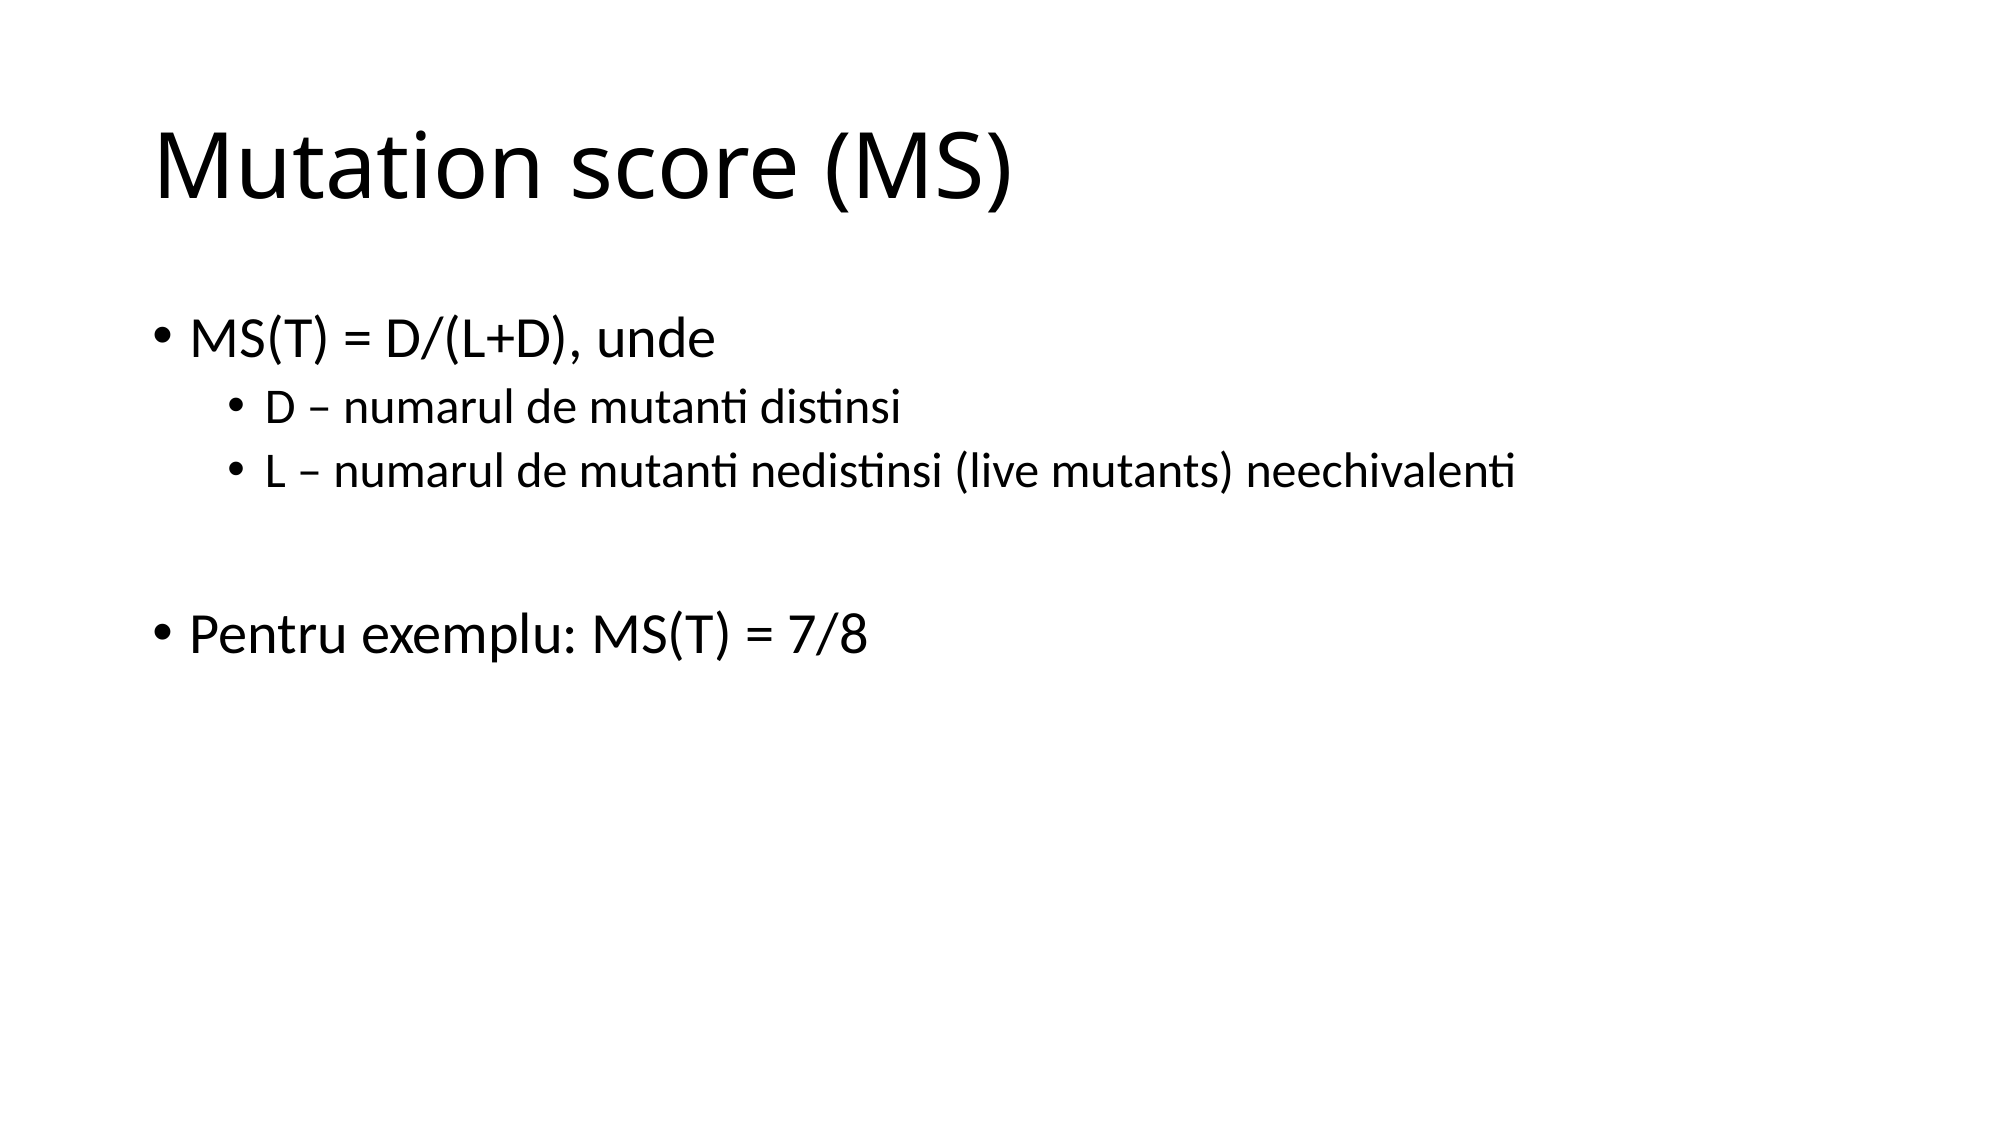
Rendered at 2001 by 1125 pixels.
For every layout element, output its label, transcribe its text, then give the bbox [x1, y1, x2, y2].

list MS(T) = D/(L+D), unde D – numarul de mutanti distinsi L – numarul de mutanti nedistinsi (live mutants) neechivalenti Pentru exemplu: MS(T) = 7/8 [137, 299, 1863, 1014]
title Mutation score (MS) [137, 59, 1863, 278]
